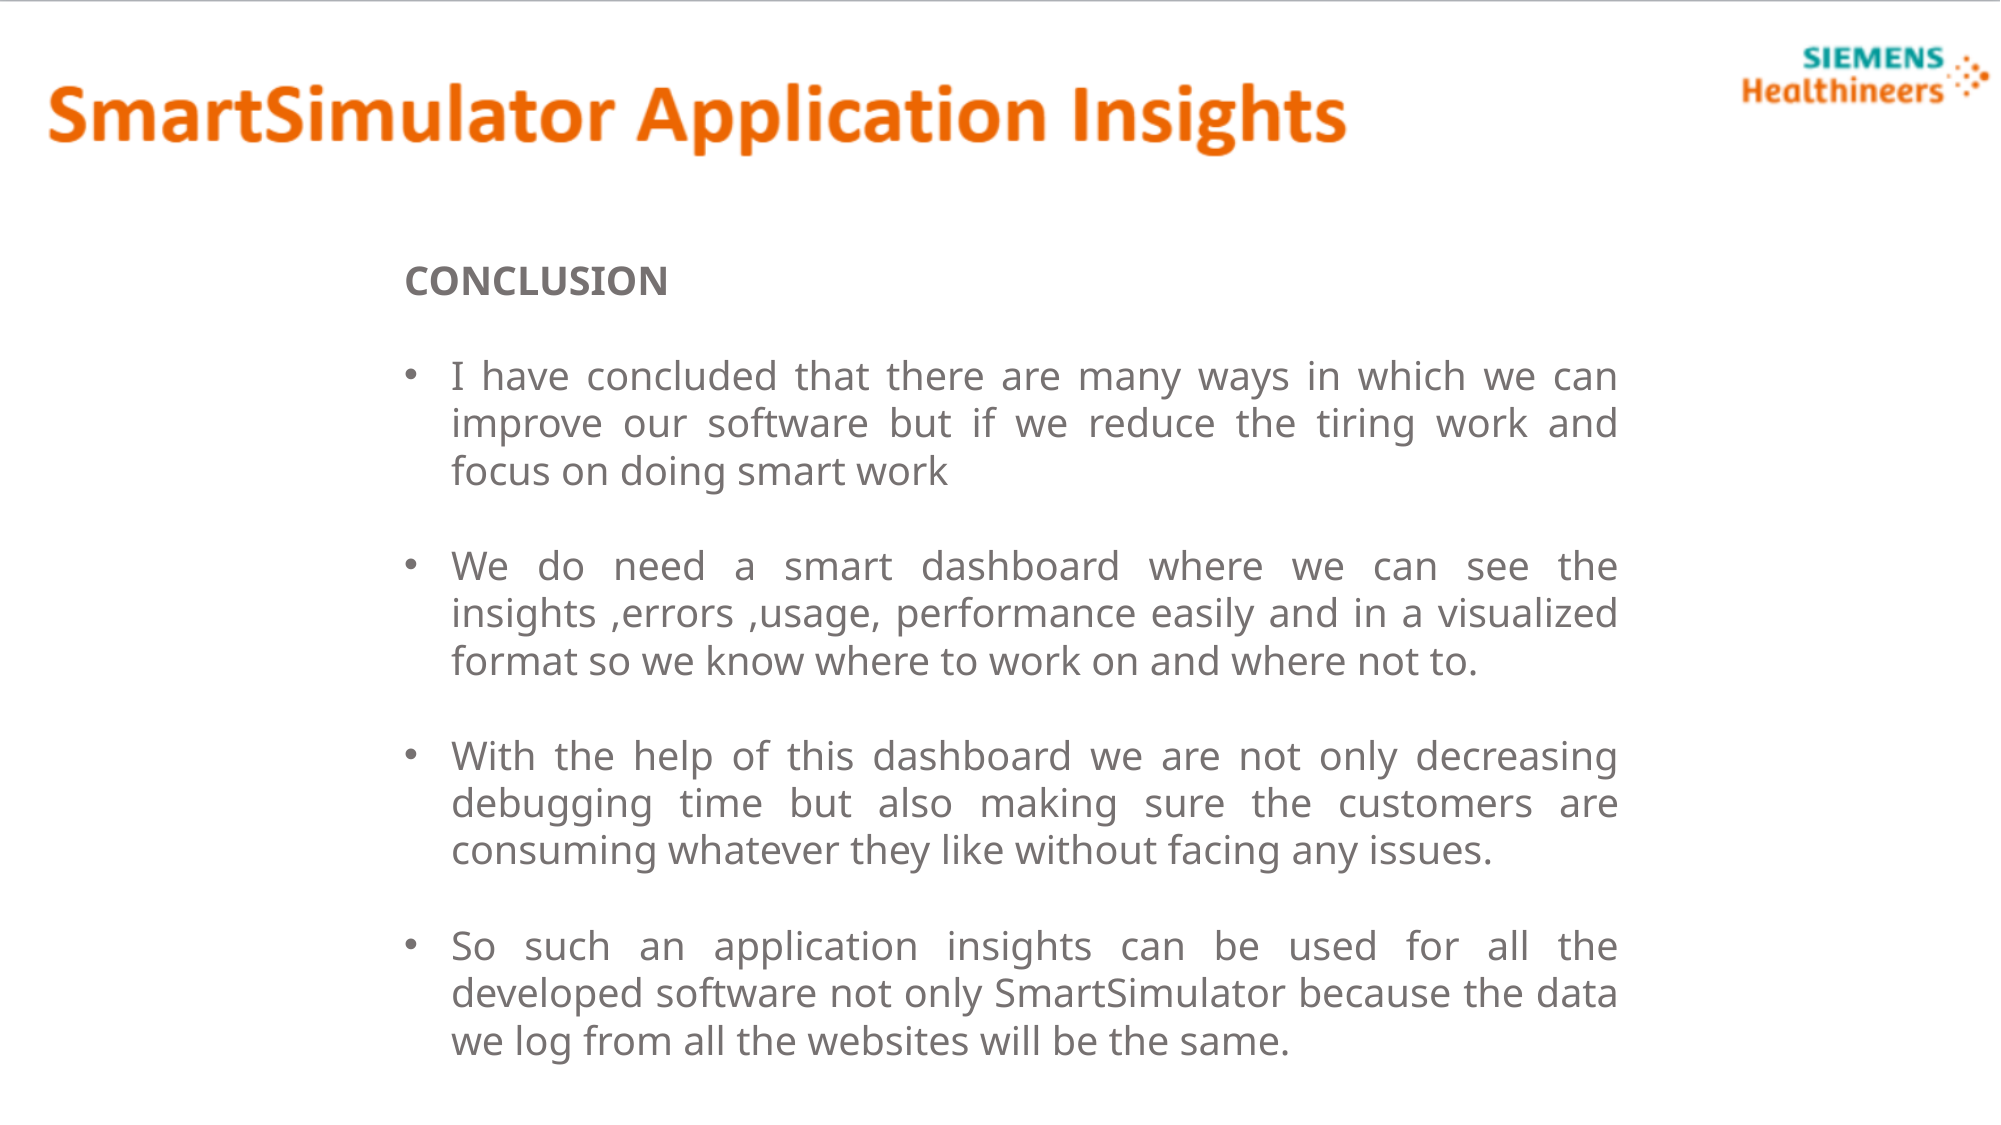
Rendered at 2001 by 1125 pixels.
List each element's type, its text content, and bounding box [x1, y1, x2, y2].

picture [0, 0, 2000, 173]
text_box CONCLUSION I have concluded that there are many ways in which we can improve our software but if we reduce the tiring work and focus on doing smart work We do need a smart dashboard where we can see the insights ,errors ,usage, performance easily and in a visualized format so we know where to work on and where not to. With the help of this dashboard we are not only decreasing debugging time but also making sure the customers are consuming whatever they like without facing any issues. So such an application insights can be used for all the developed software not only SmartSimulator because the data we log from all the websites will be the same. [389, 248, 1635, 1125]
